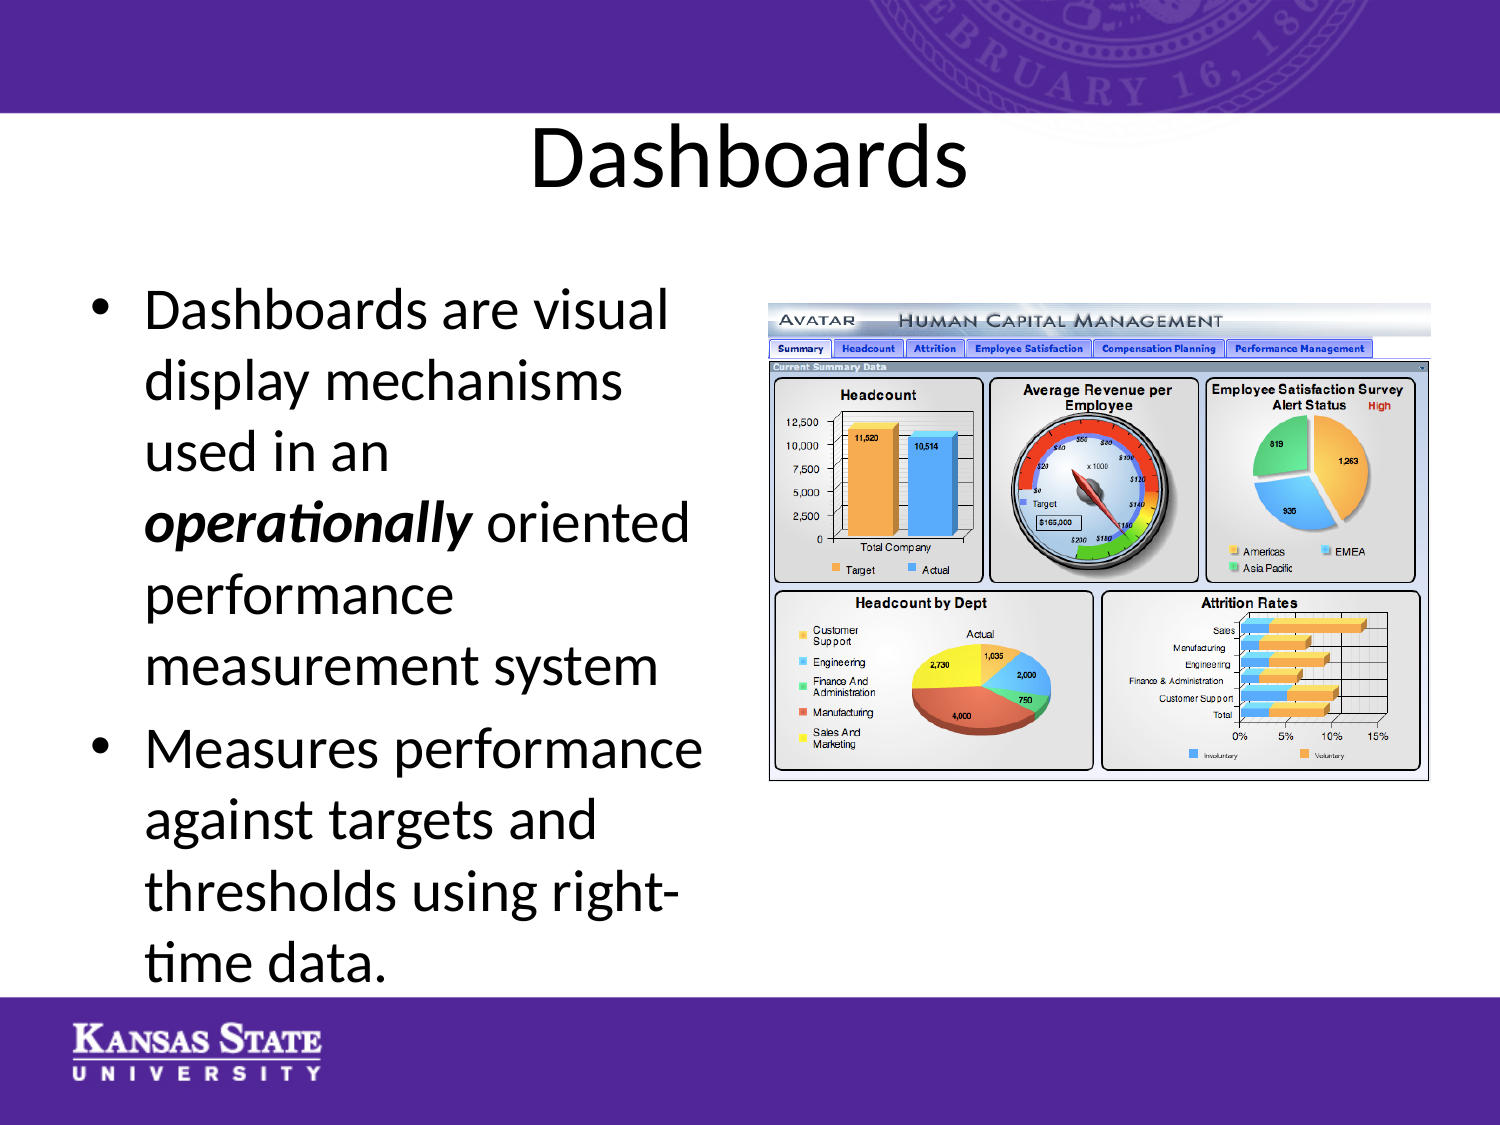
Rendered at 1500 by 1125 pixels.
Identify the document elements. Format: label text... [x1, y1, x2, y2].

title Dashboards [75, 57, 1425, 245]
list Dashboards are visual display mechanisms used in an operationally oriented performance measurement system Measures performance against targets and thresholds using right-time data. [75, 262, 728, 1005]
picture [0, 0, 1500, 1125]
